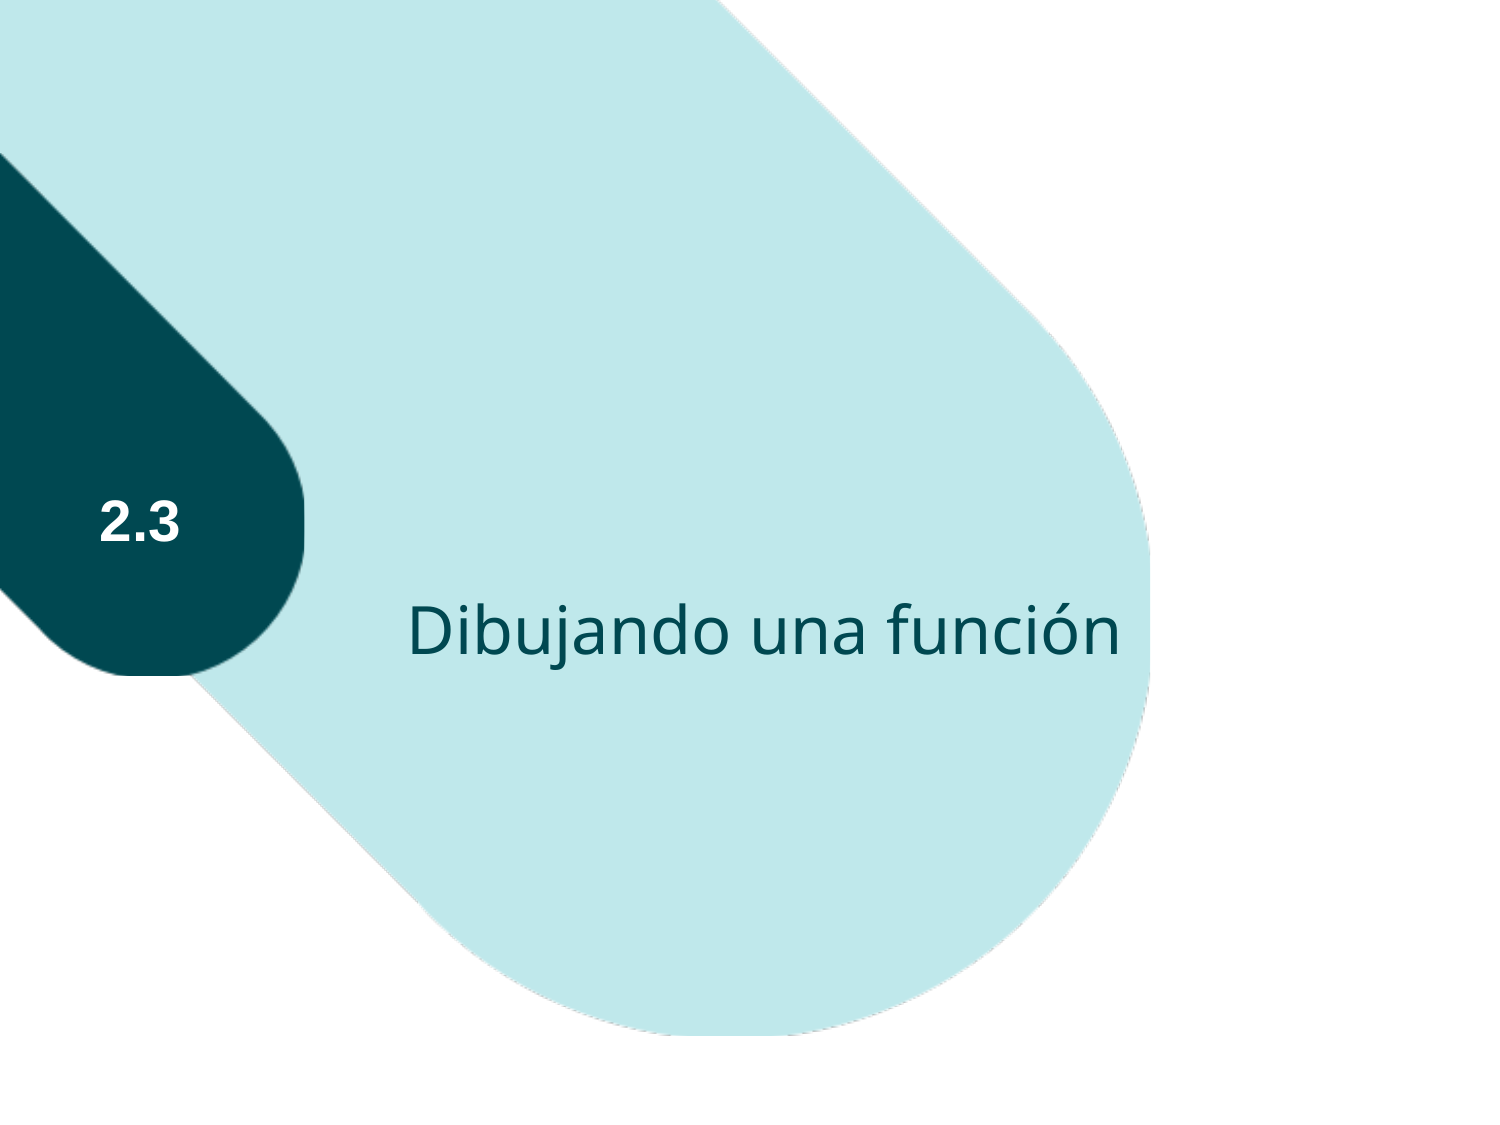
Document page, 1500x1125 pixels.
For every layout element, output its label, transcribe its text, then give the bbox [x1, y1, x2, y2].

title Dibujando una función [391, 451, 1225, 676]
list 2.3 [81, 454, 200, 581]
